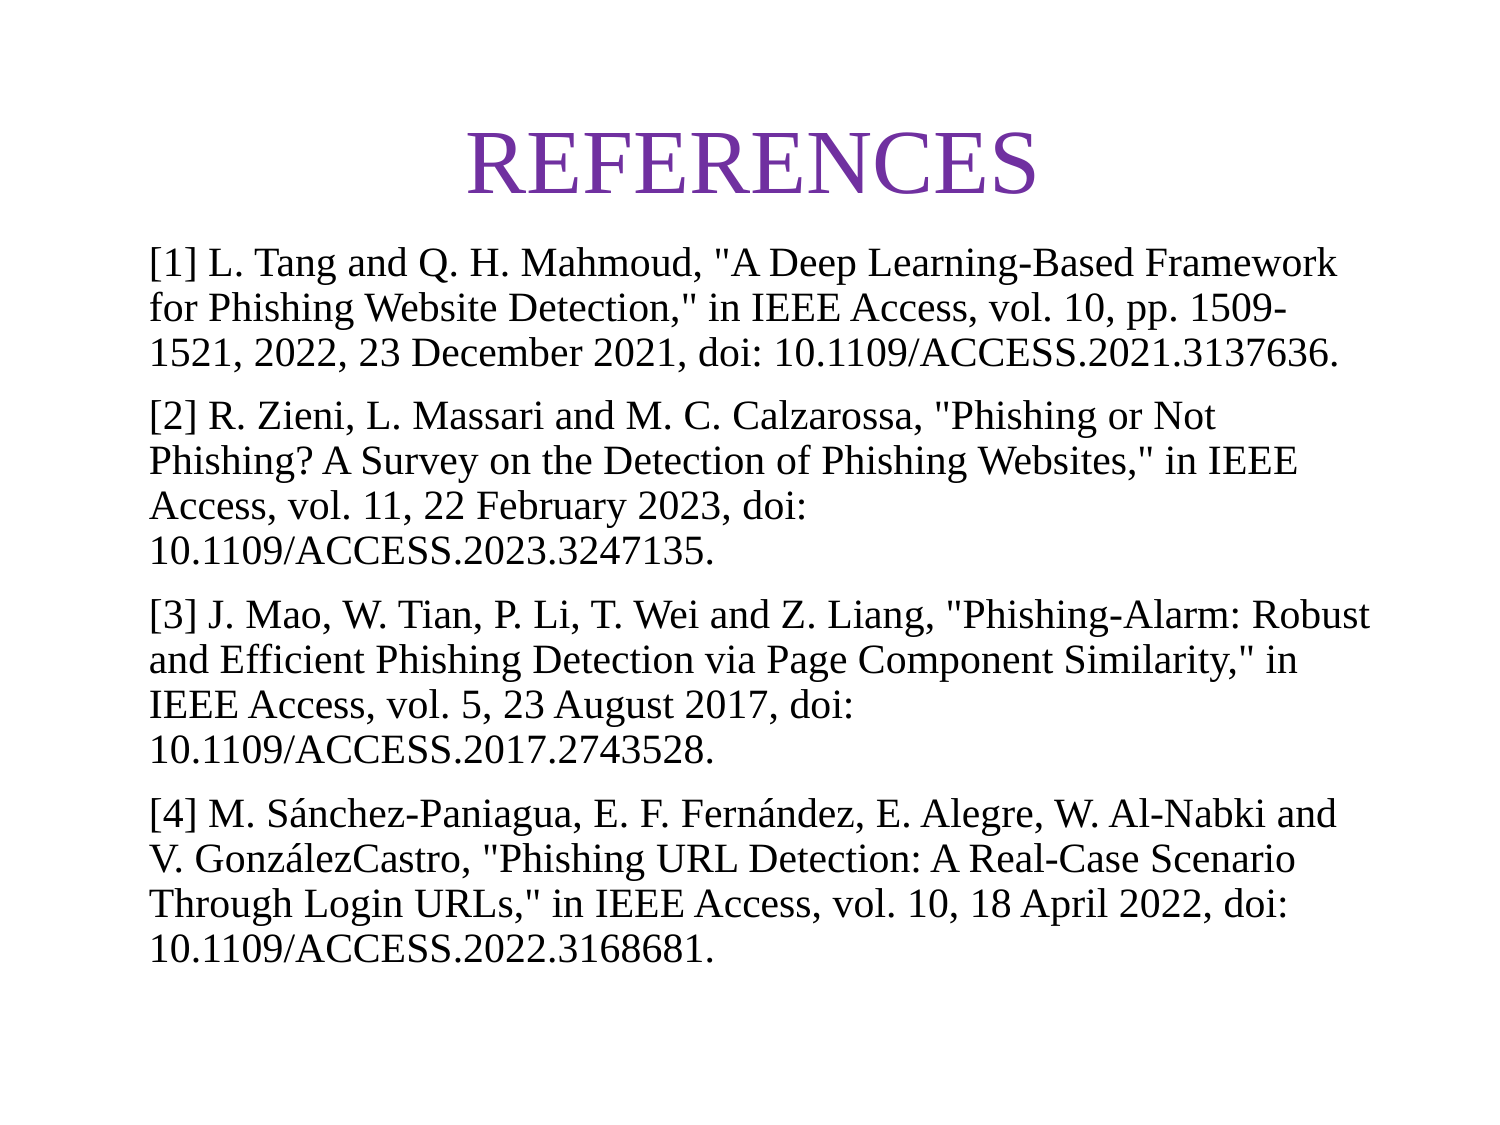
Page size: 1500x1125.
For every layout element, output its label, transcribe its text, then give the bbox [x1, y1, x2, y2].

list [1] L. Tang and Q. H. Mahmoud, "A Deep Learning-Based Framework for Phishing Website Detection," in IEEE Access, vol. 10, pp. 1509-1521, 2022, 23 December 2021, doi: 10.1109/ACCESS.2021.3137636. [2] R. Zieni, L. Massari and M. C. Calzarossa, "Phishing or Not Phishing? A Survey on the Detection of Phishing Websites," in IEEE Access, vol. 11, 22 February 2023, doi: 10.1109/ACCESS.2023.3247135. [3] J. Mao, W. Tian, P. Li, T. Wei and Z. Liang, "Phishing-Alarm: Robust and Efficient Phishing Detection via Page Component Similarity," in IEEE Access, vol. 5, 23 August 2017, doi: 10.1109/ACCESS.2017.2743528. [4] M. Sánchez-Paniagua, E. F. Fernández, E. Alegre, W. Al-Nabki and V. GonzálezCastro, "Phishing URL Detection: A Real-Case Scenario Through Login URLs," in IEEE Access, vol. 10, 18 April 2022, doi: 10.1109/ACCESS.2022.3168681. [135, 232, 1373, 893]
title REFERENCES [135, 47, 1373, 232]
